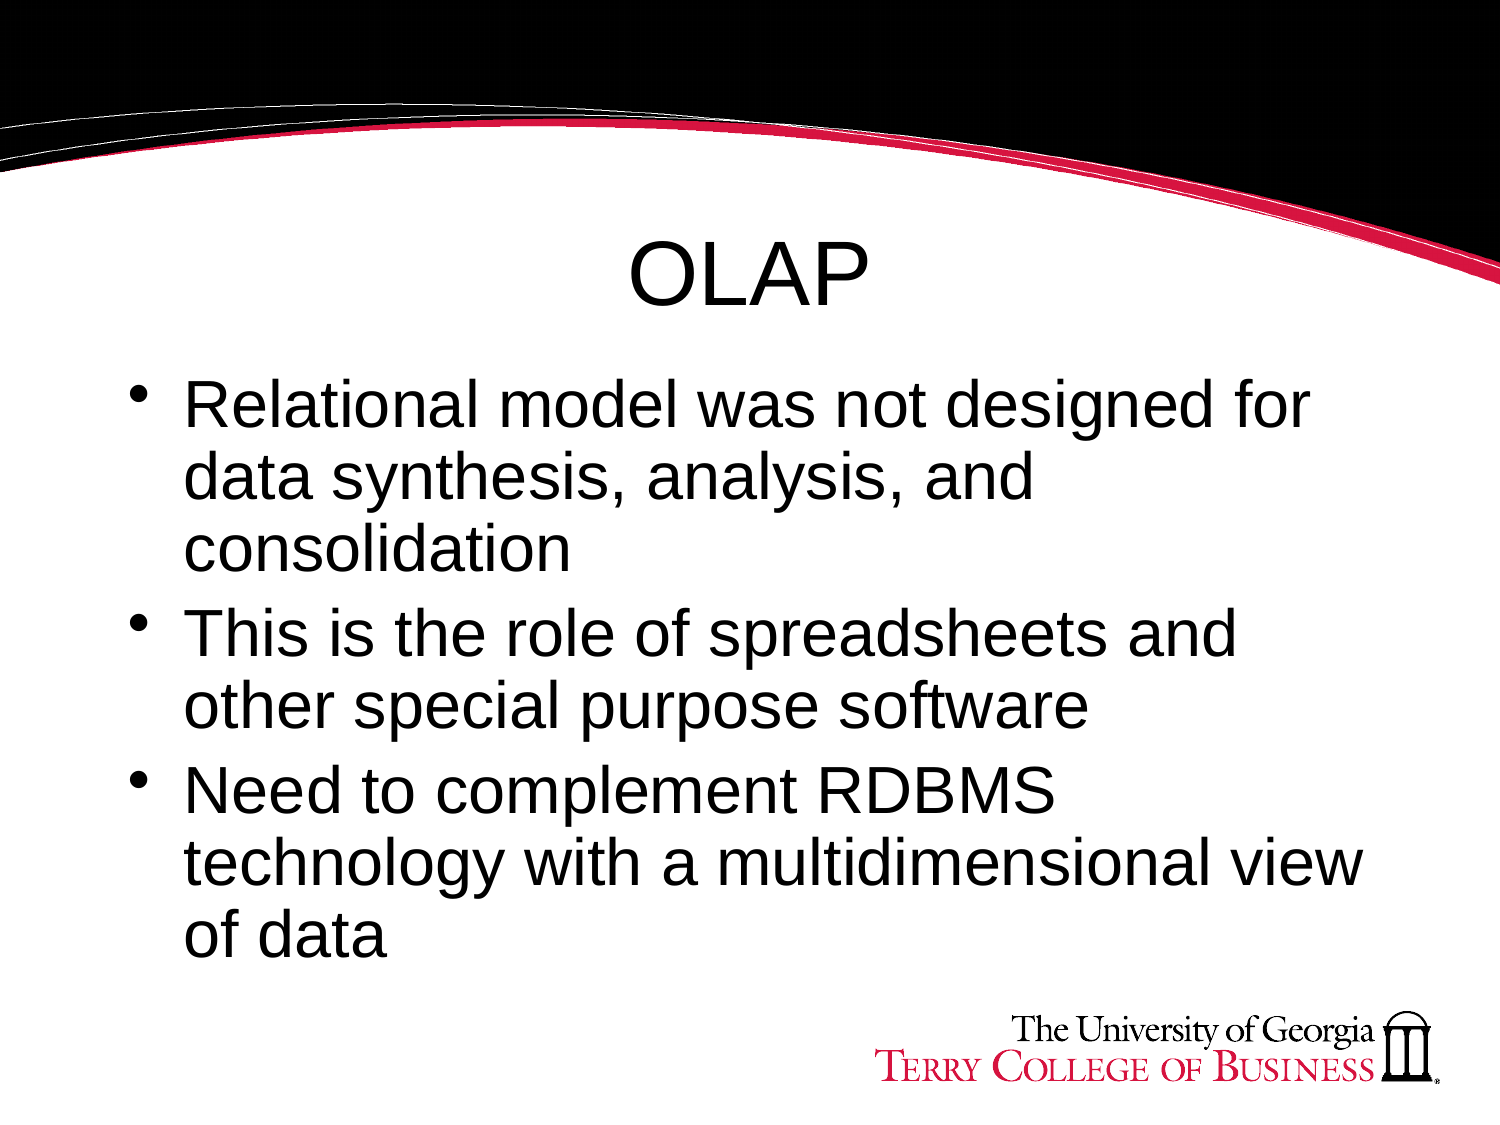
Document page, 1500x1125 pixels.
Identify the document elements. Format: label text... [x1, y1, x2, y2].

title OLAP [75, 174, 1425, 363]
list Relational model was not designed for data synthesis, analysis, and consolidation This is the role of spreadsheets and other special purpose software Need to complement RDBMS technology with a multidimensional view of data [112, 362, 1388, 1038]
picture [875, 1011, 1440, 1084]
picture [0, 0, 1500, 286]
